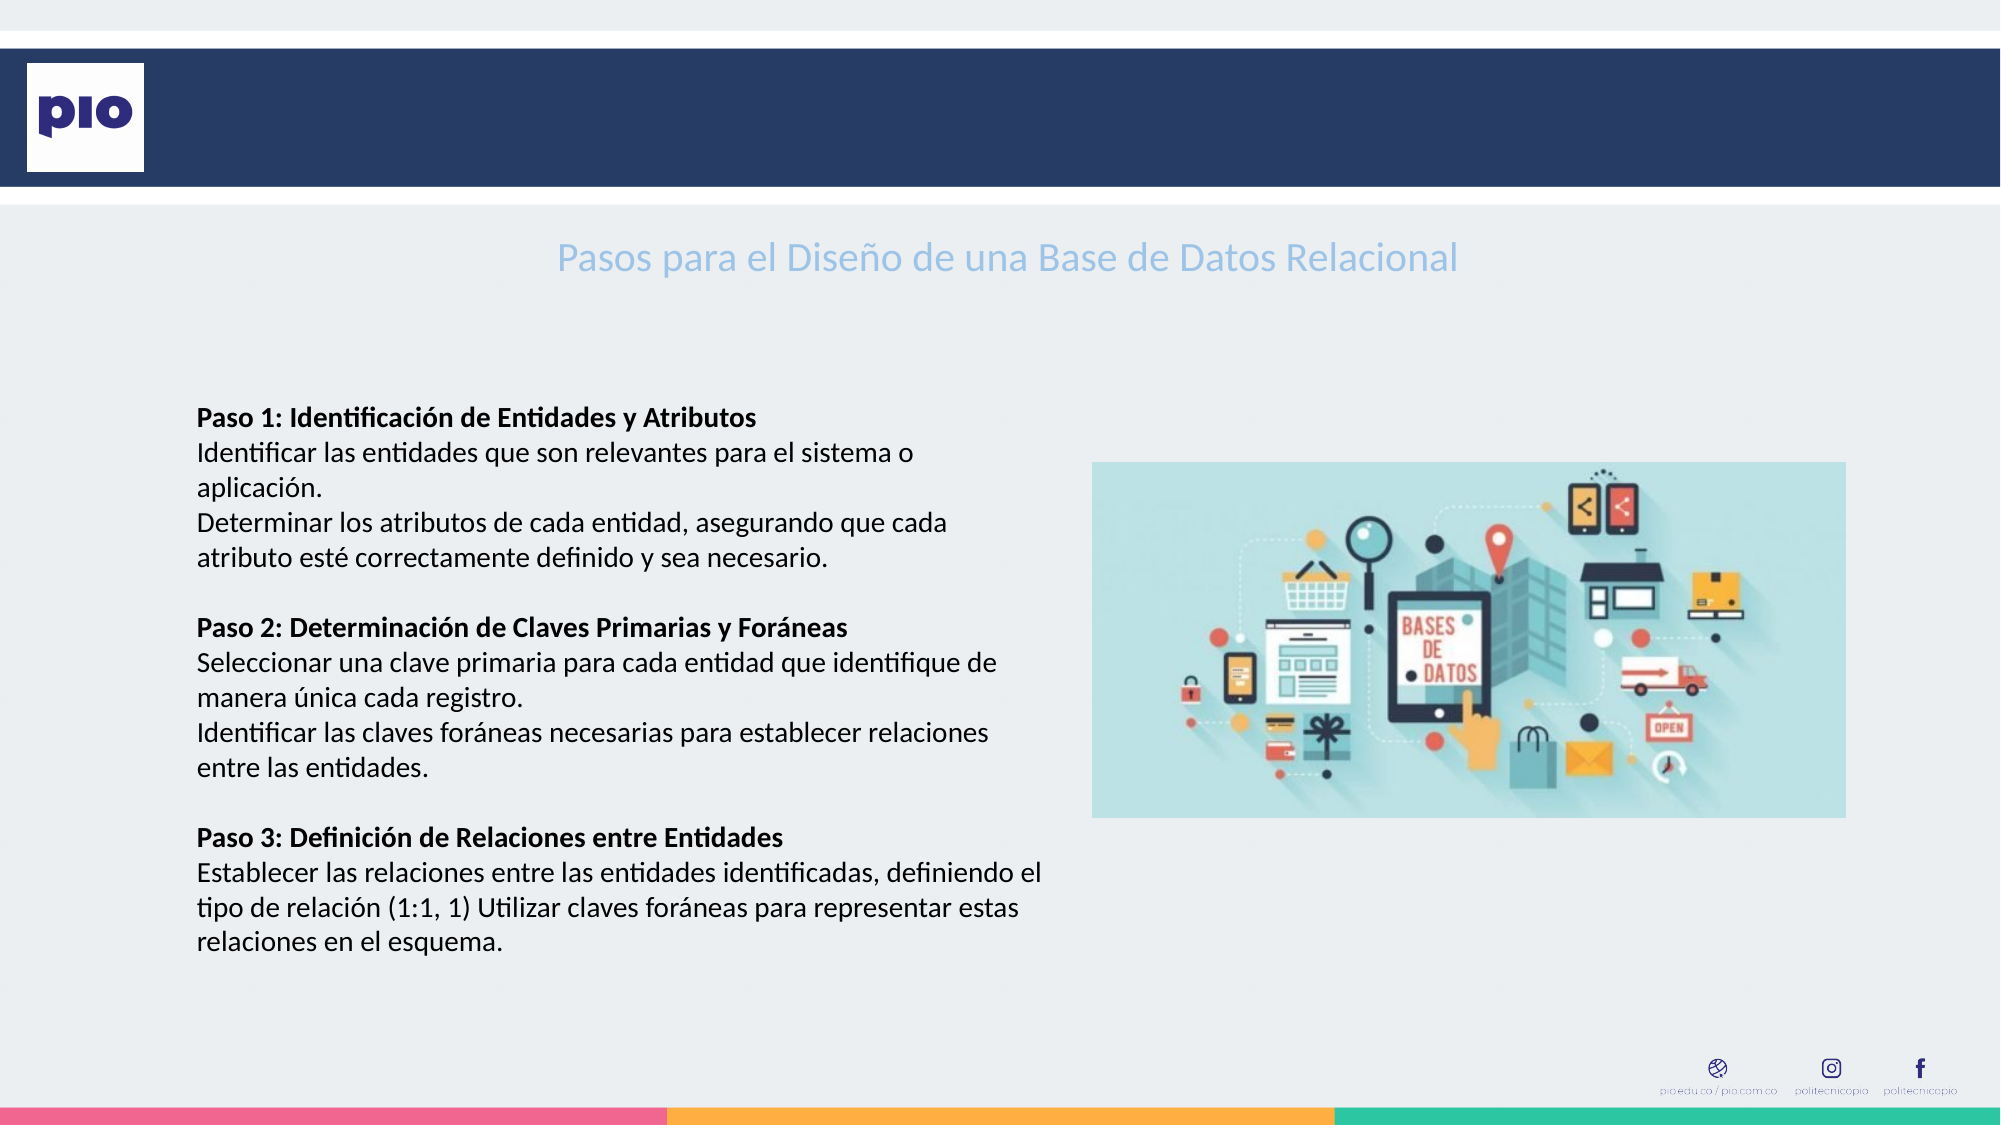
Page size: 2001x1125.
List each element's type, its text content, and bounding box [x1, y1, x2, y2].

text_box Paso 1: Identificación de Entidades y Atributos Identificar las entidades que son relevantes para el sistema o aplicación. Determinar los atributos de cada entidad, asegurando que cada atributo esté correctamente definido y sea necesario. Paso 2: Determinación de Claves Primarias y Foráneas Seleccionar una clave primaria para cada entidad que identifique de manera única cada registro. Identificar las claves foráneas necesarias para establecer relaciones entre las entidades. Paso 3: Definición de Relaciones entre Entidades Establecer las relaciones entre las entidades identificadas, definiendo el tipo de relación (1:1, 1) Utilizar claves foráneas para representar estas relaciones en el esquema. [181, 390, 1062, 966]
text_box Pasos para el Diseño de una Base de Datos Relacional [542, 222, 1475, 287]
picture [0, 0, 2001, 1125]
text_box [44, 56, 171, 182]
